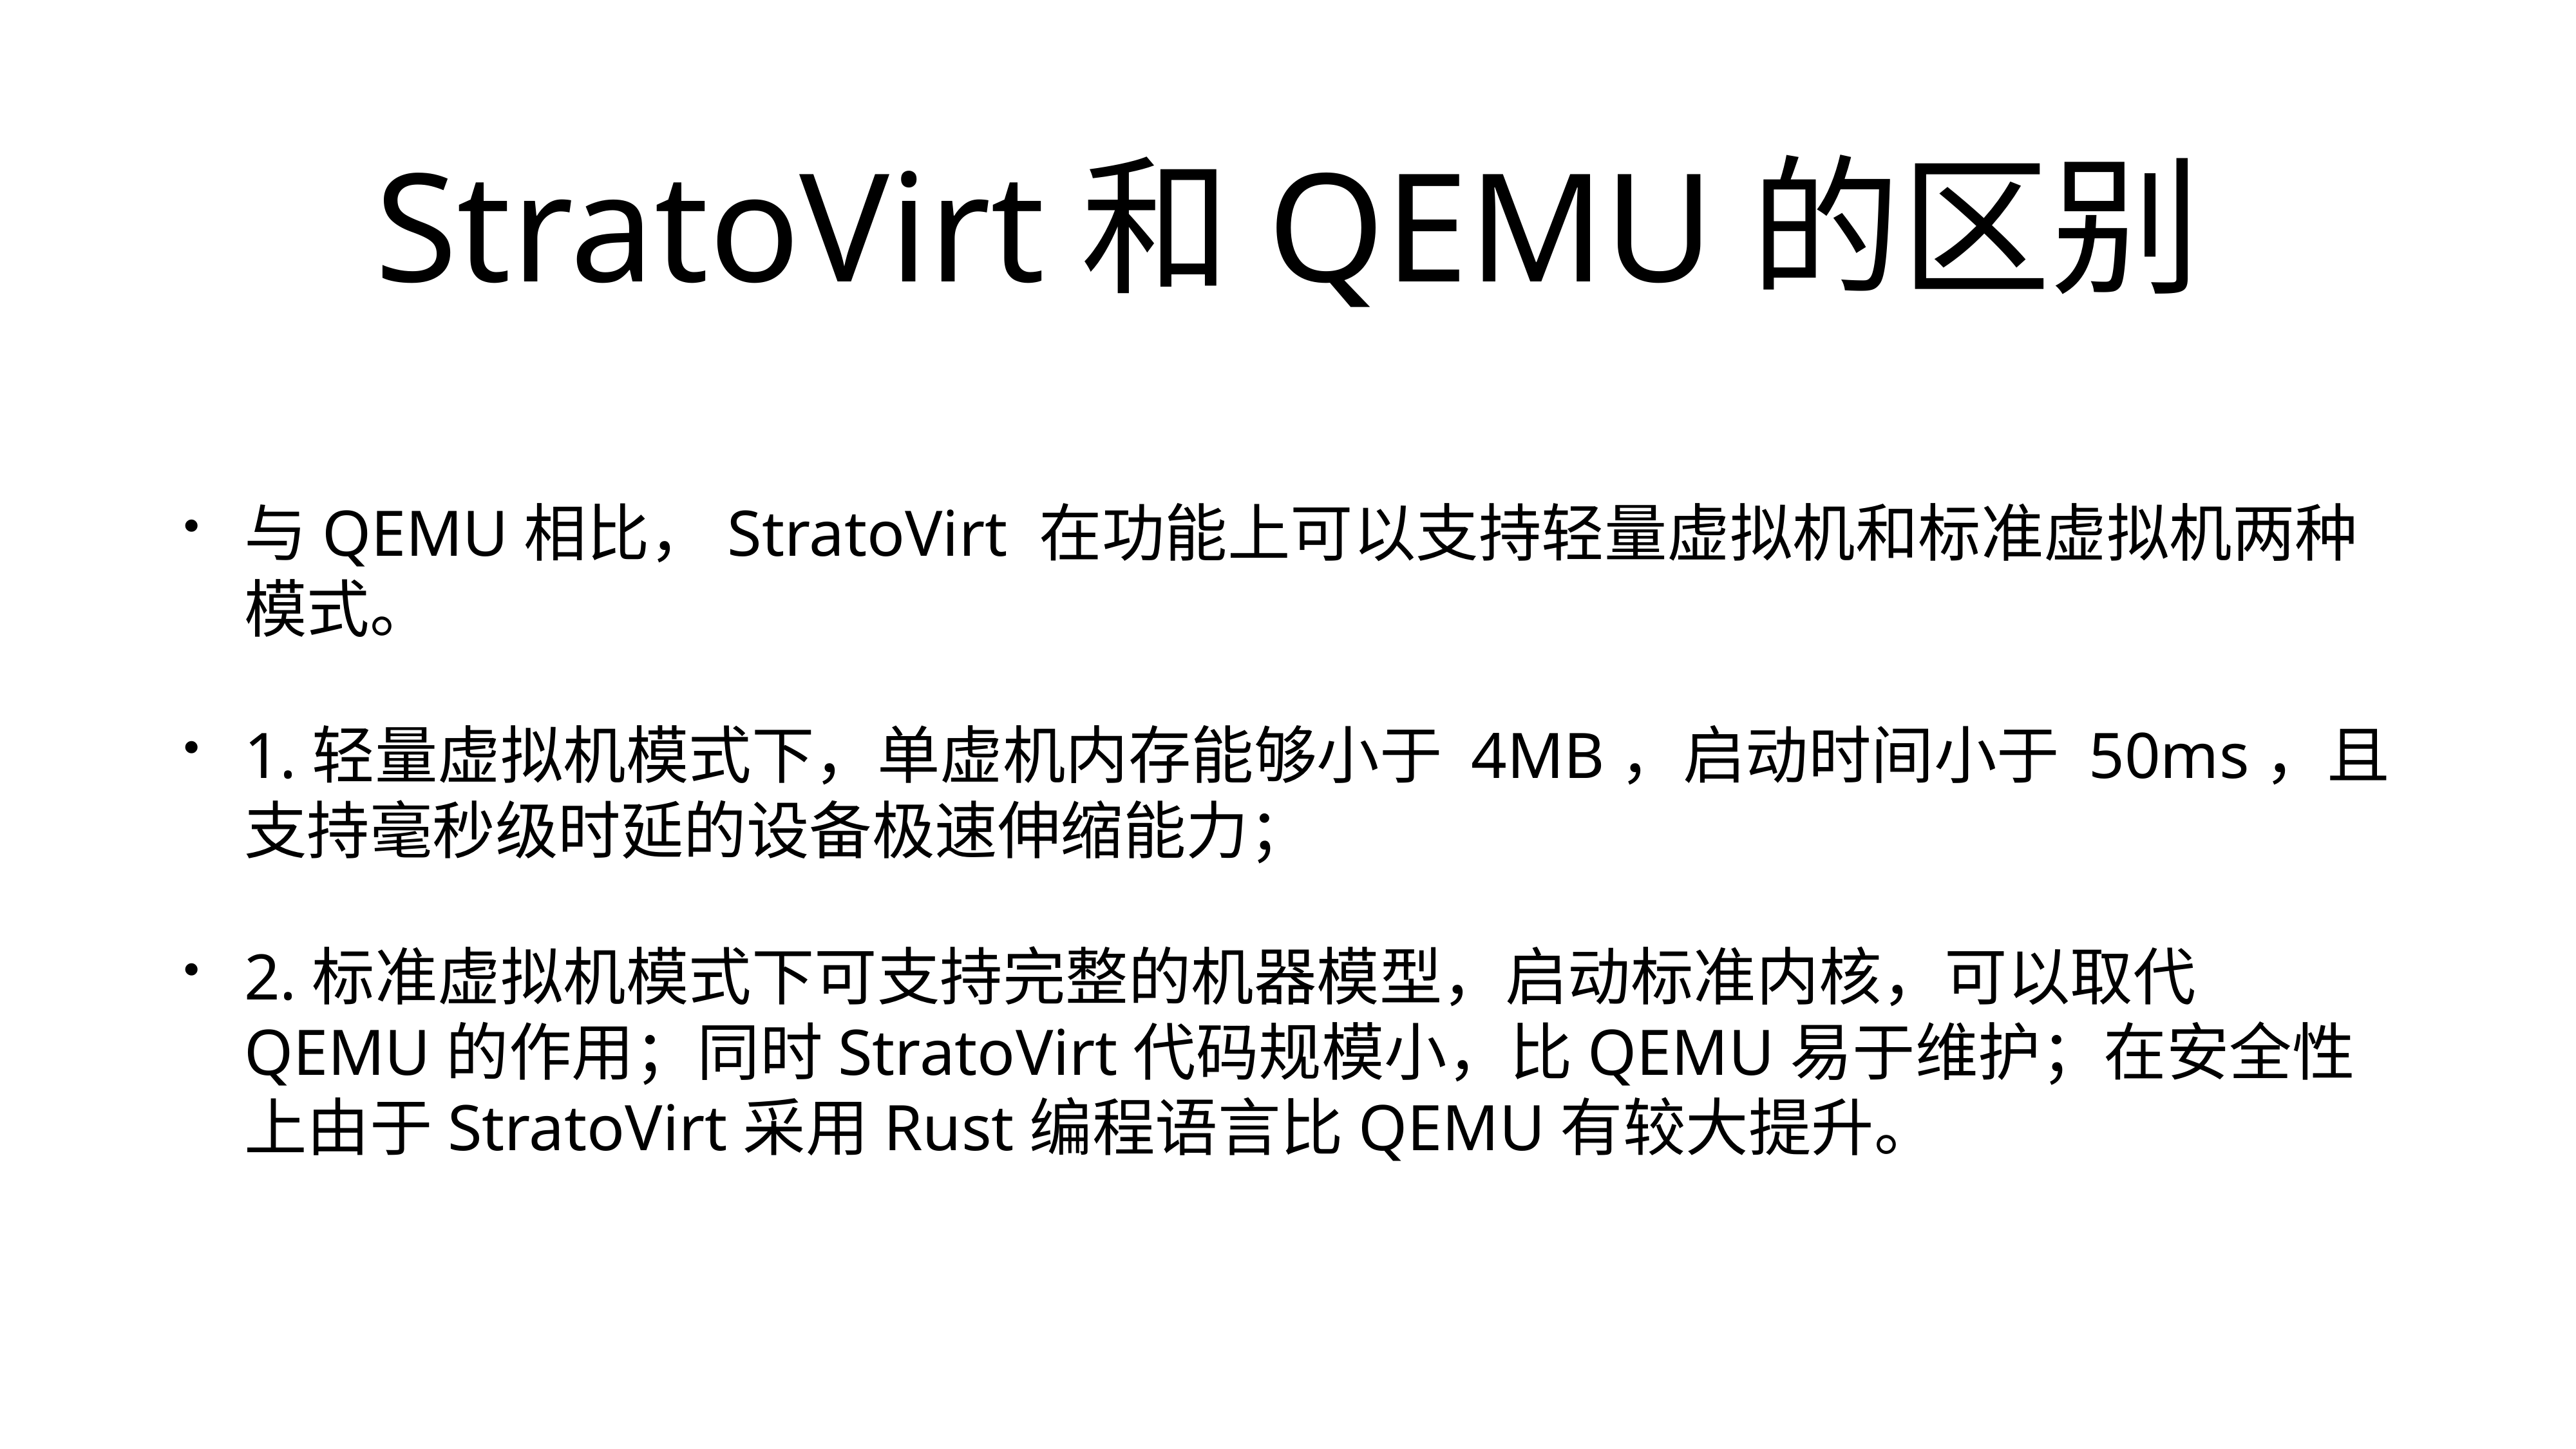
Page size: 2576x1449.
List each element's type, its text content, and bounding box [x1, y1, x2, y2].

list 与QEMU相比，StratoVirt 在功能上可以支持轻量虚拟机和标准虚拟机两种模式。 1.轻量虚拟机模式下，单虚机内存能够小于 4MB，启动时间小于 50ms，且支持毫秒级时延的设备极速伸缩能力； 2.标准虚拟机模式下可支持完整的机器模型，启动标准内核，可以取代 QEMU的作用；同时StratoVirt代码规模小，比QEMU易于维护；在安全性上由于StratoVirt采用Rust编程语言比QEMU有较大提升。 [178, 341, 2398, 1316]
title StratoVirt和QEMU的区别 [178, 100, 2398, 341]
